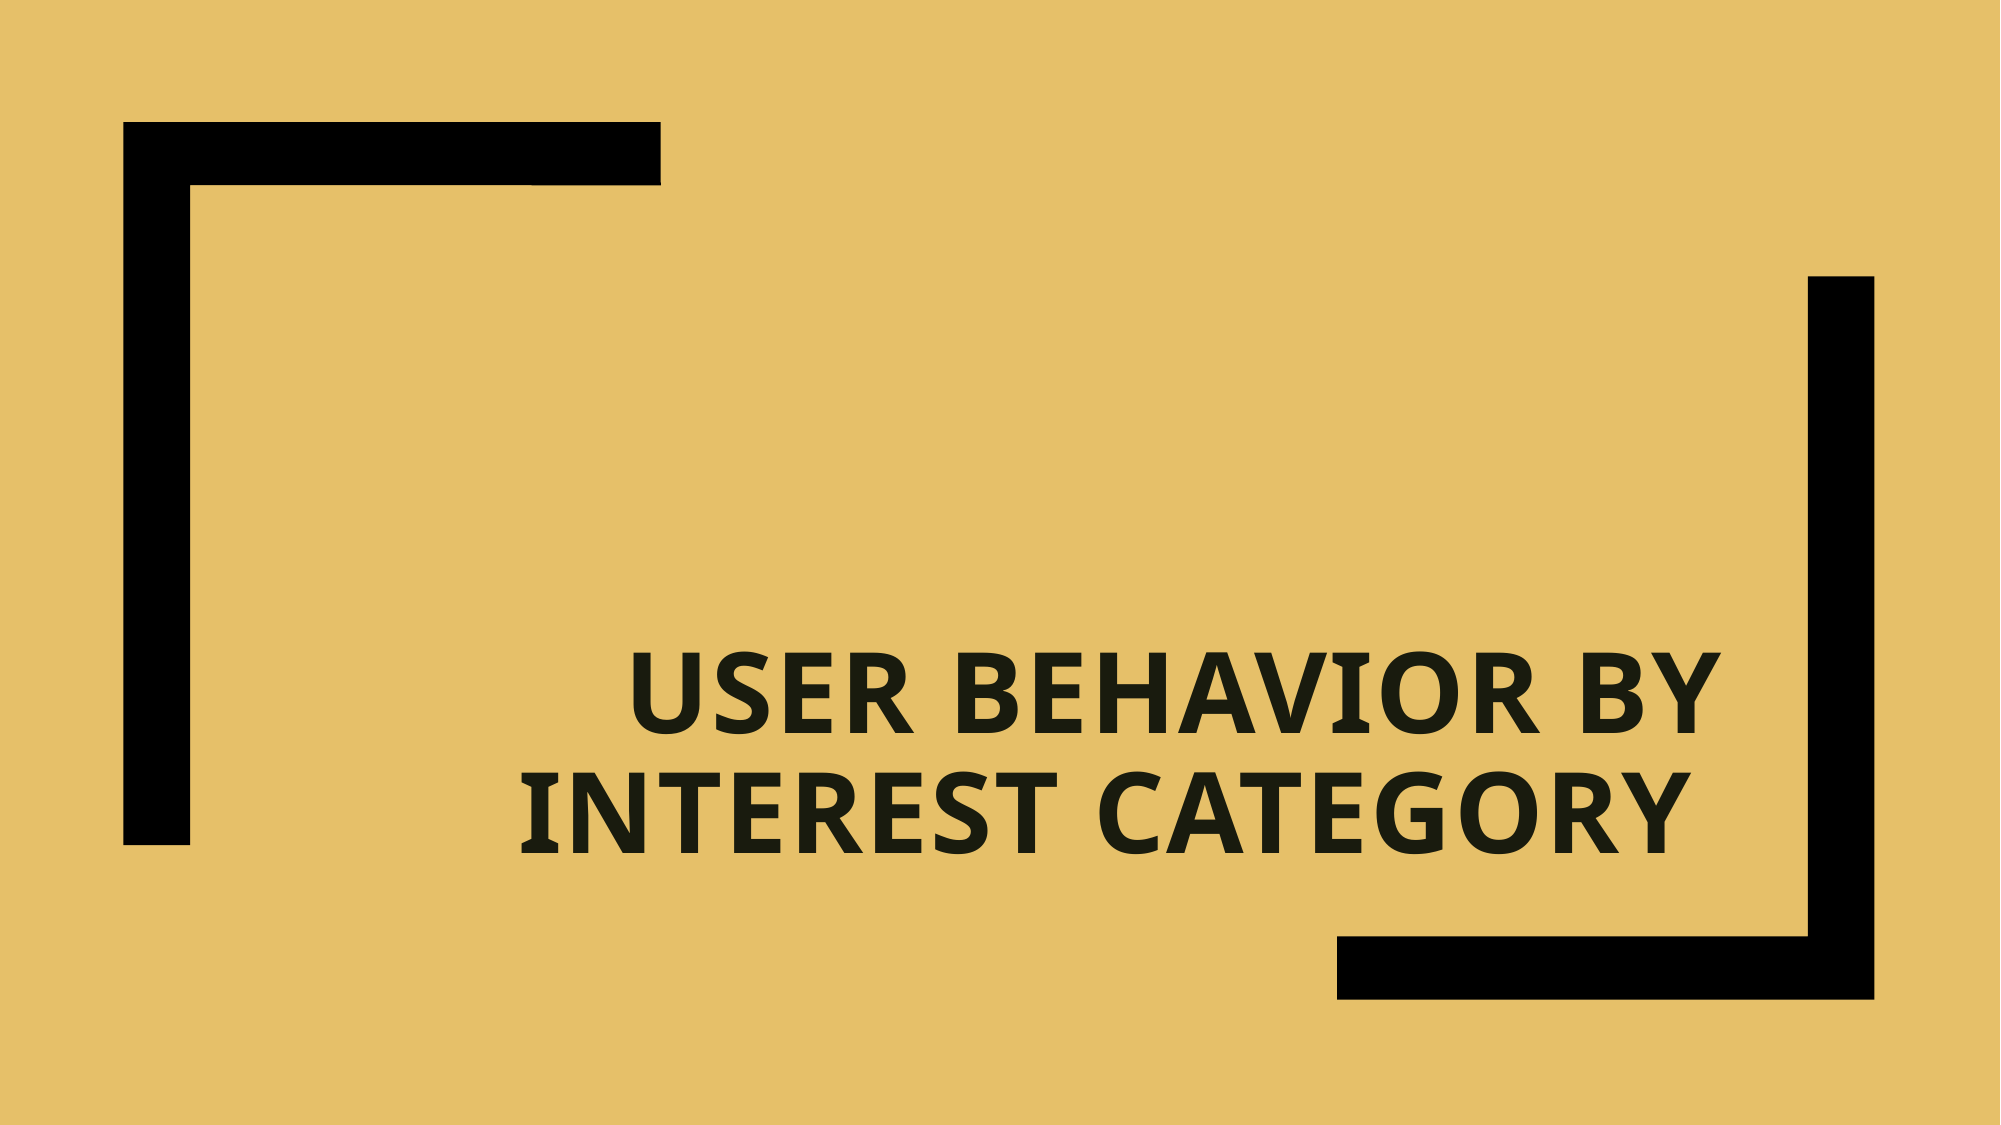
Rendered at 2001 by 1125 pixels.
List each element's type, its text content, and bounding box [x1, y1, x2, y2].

title User Behavior by Interest Category [255, 471, 1740, 885]
